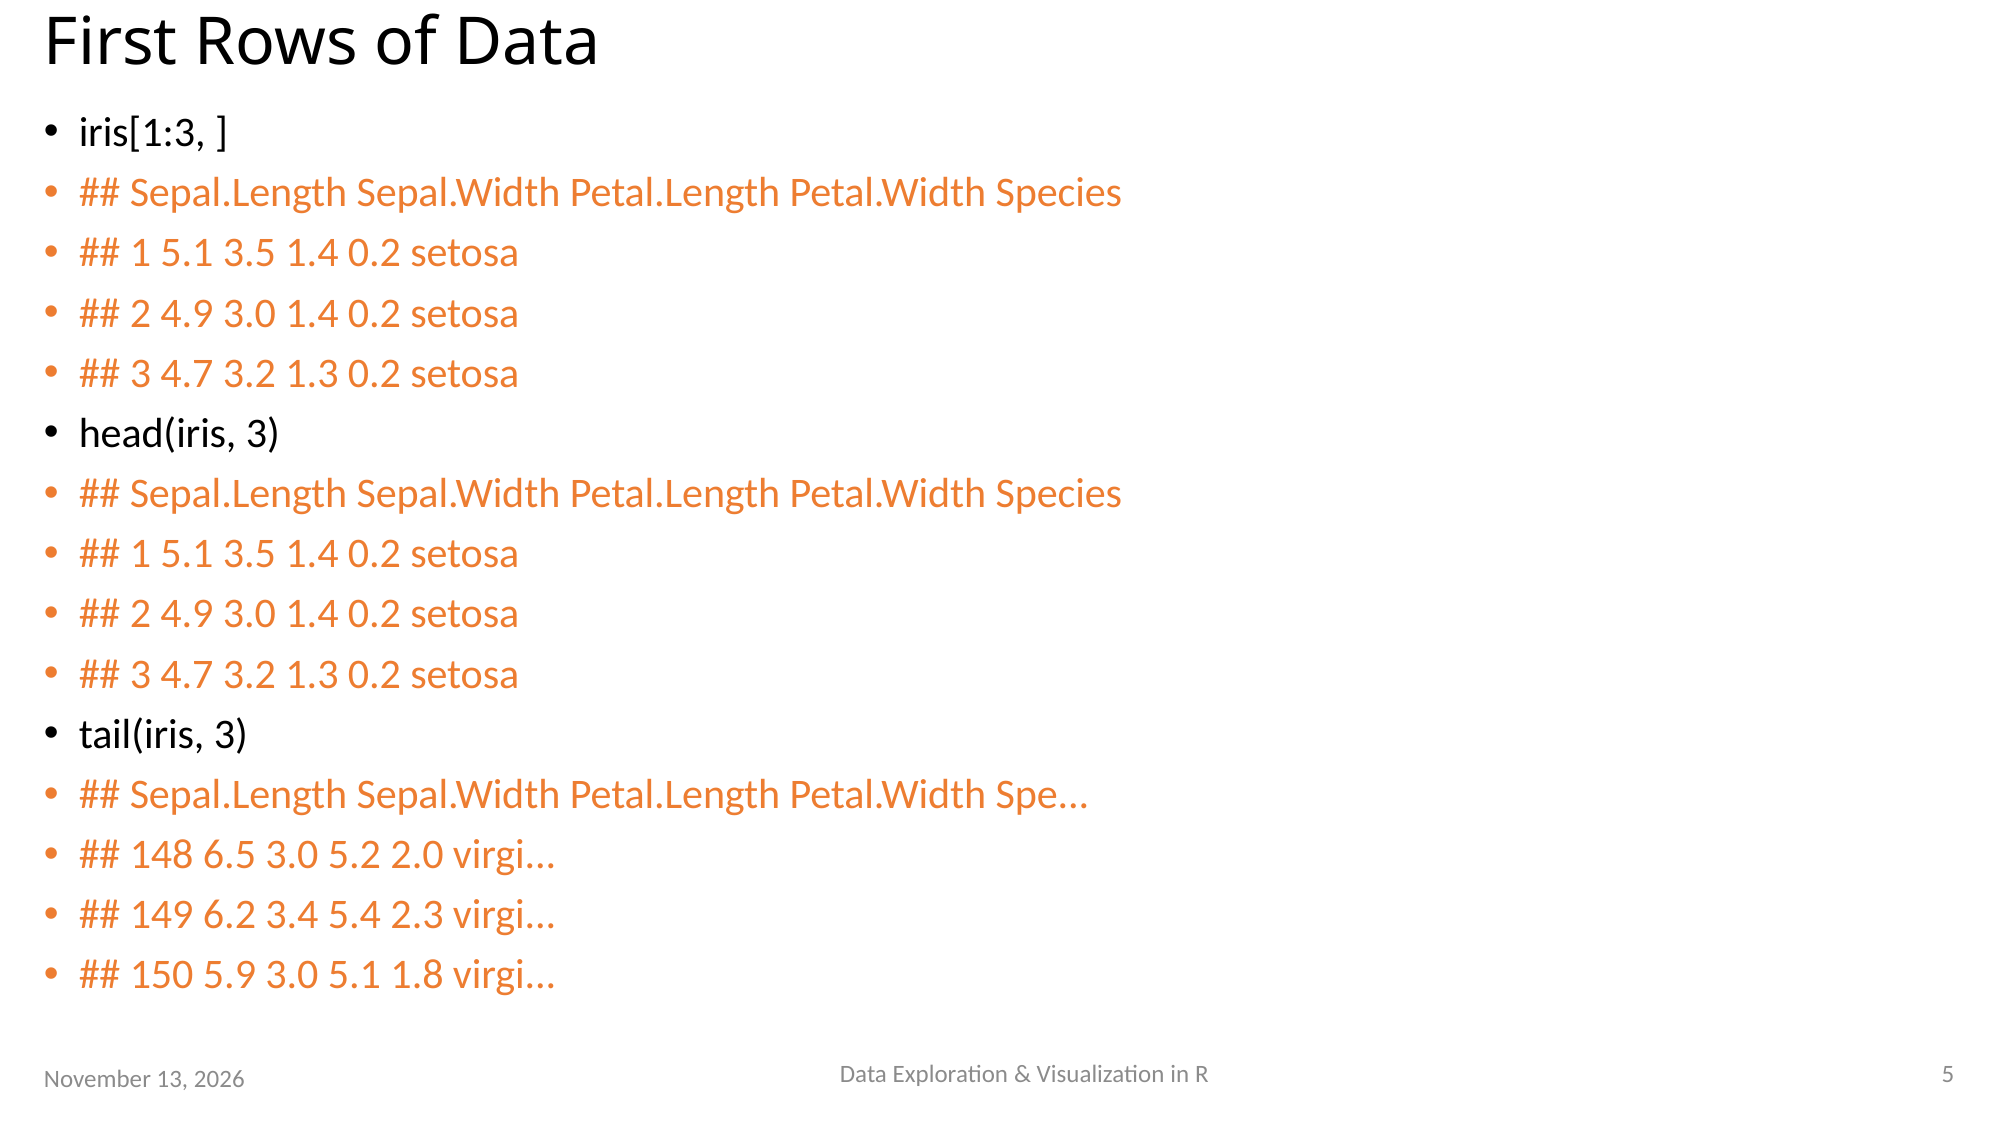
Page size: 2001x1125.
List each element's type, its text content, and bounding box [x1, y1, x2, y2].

list iris[1:3, ] ## Sepal.Length Sepal.Width Petal.Length Petal.Width Species ## 1 5.1 3.5 1.4 0.2 setosa ## 2 4.9 3.0 1.4 0.2 setosa ## 3 4.7 3.2 1.3 0.2 setosa head(iris, 3) ## Sepal.Length Sepal.Width Petal.Length Petal.Width Species ## 1 5.1 3.5 1.4 0.2 setosa ## 2 4.9 3.0 1.4 0.2 setosa ## 3 4.7 3.2 1.3 0.2 setosa tail(iris, 3) ## Sepal.Length Sepal.Width Petal.Length Petal.Width Spe... ## 148 6.5 3.0 5.2 2.0 virgi... ## 149 6.2 3.4 5.4 2.3 virgi... ## 150 5.9 3.0 5.1 1.8 virgi... [29, 102, 1970, 1014]
slide_number 5 [1717, 1042, 1970, 1103]
footer Data Exploration & Visualization in R [350, 1042, 1699, 1103]
title First Rows of Data [29, 0, 1970, 88]
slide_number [29, 1047, 332, 1108]
